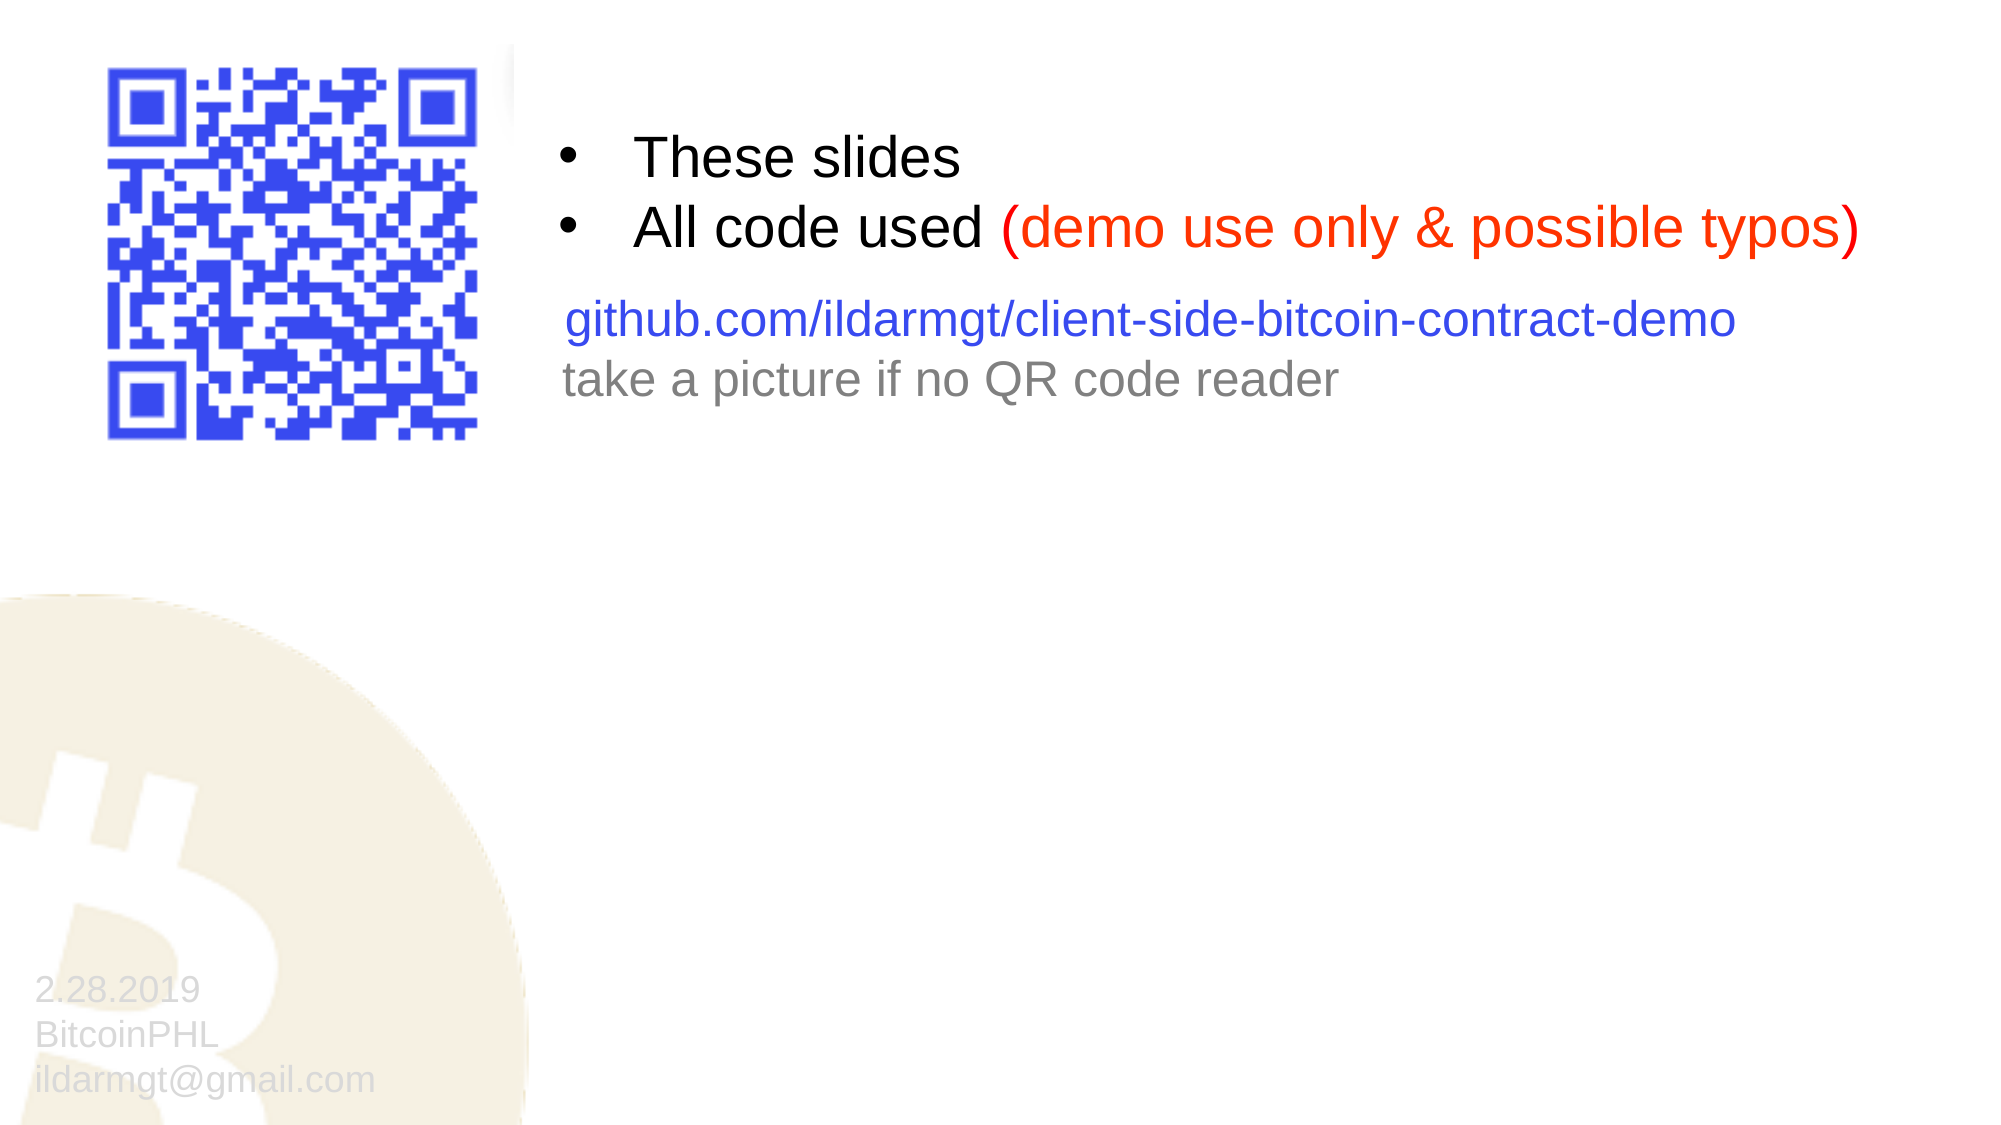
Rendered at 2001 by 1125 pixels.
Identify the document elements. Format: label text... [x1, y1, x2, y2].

text_box take a picture if no QR code reader [547, 339, 1356, 414]
text_box These slides All code used (demo use only & possible typos) [543, 111, 1877, 267]
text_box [0, 586, 536, 1125]
text_box github.com/ildarmgt/client-side-bitcoin-contract-demo [550, 278, 1753, 354]
picture [82, 44, 514, 471]
